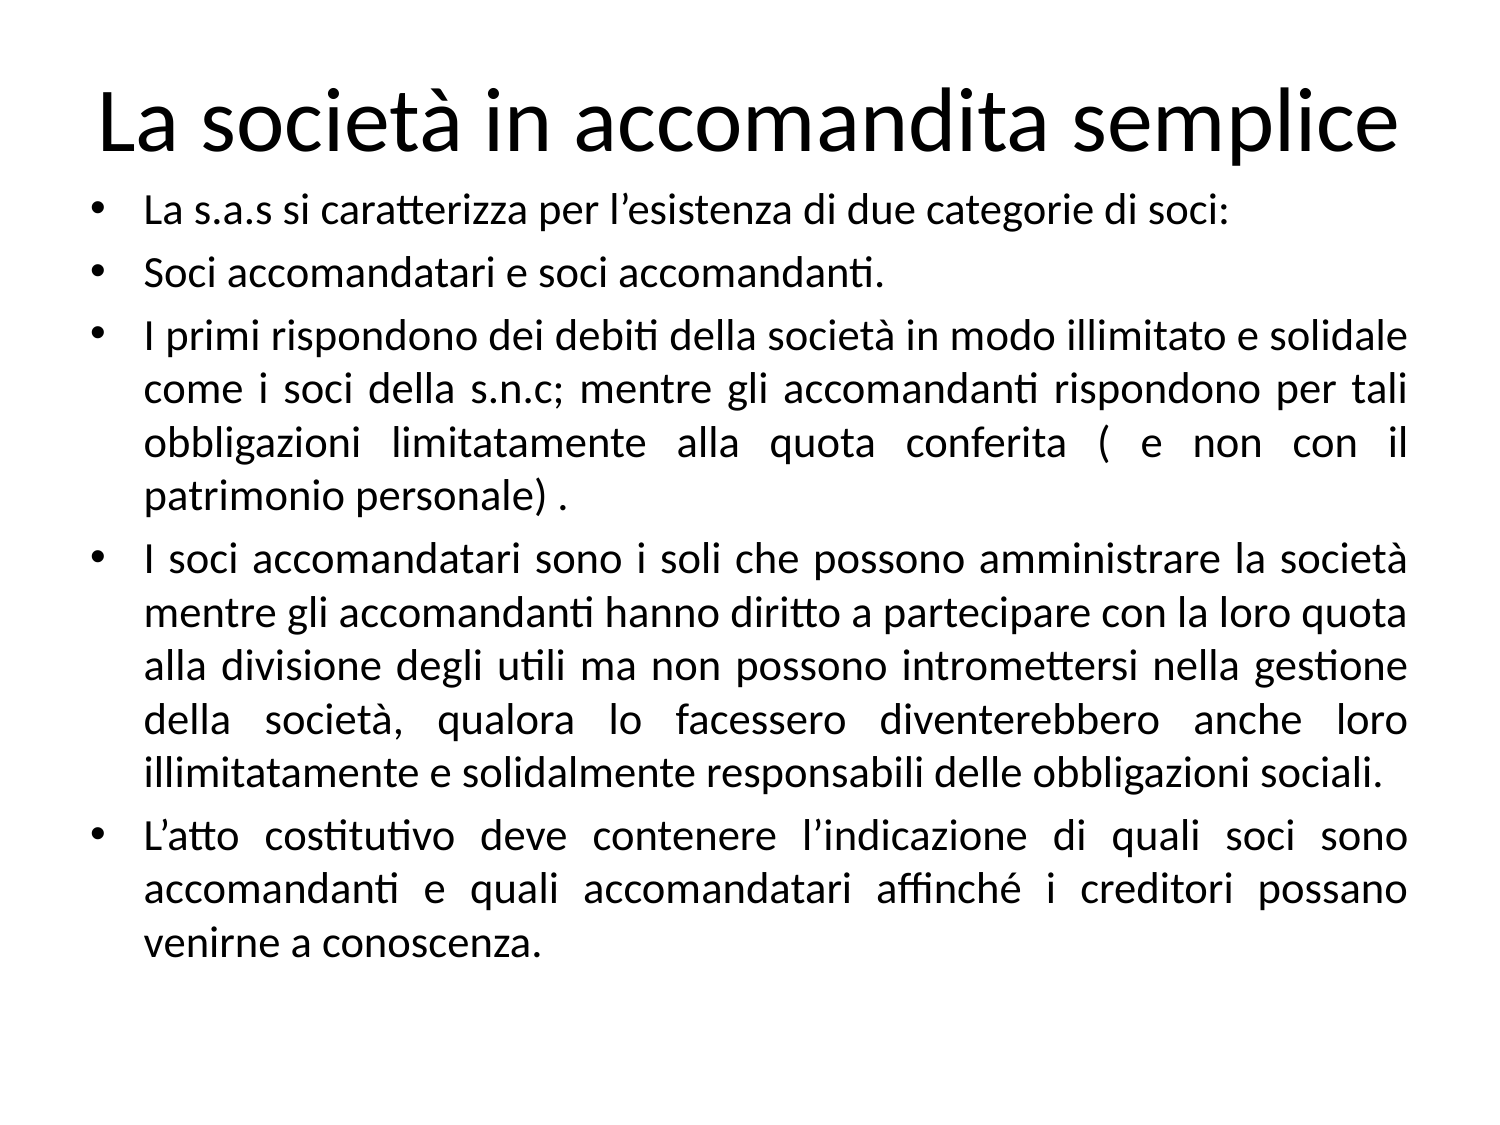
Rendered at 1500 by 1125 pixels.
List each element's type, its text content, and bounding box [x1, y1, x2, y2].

title La società in accomandita semplice [75, 45, 1425, 172]
list La s.a.s si caratterizza per l’esistenza di due categorie di soci: Soci accomandatari e soci accomandanti. I primi rispondono dei debiti della società in modo illimitato e solidale come i soci della s.n.c; mentre gli accomandanti rispondono per tali obbligazioni limitatamente alla quota conferita ( e non con il patrimonio personale) . I soci accomandatari sono i soli che possono amministrare la società mentre gli accomandanti hanno diritto a partecipare con la loro quota alla divisione degli utili ma non possono intromettersi nella gestione della società, qualora lo facessero diventerebbero anche loro illimitatamente e solidalmente responsabili delle obbligazioni sociali. L’atto costitutivo deve contenere l’indicazione di quali soci sono accomandanti e quali accomandatari affinché i creditori possano venirne a conoscenza. [75, 172, 1425, 1005]
